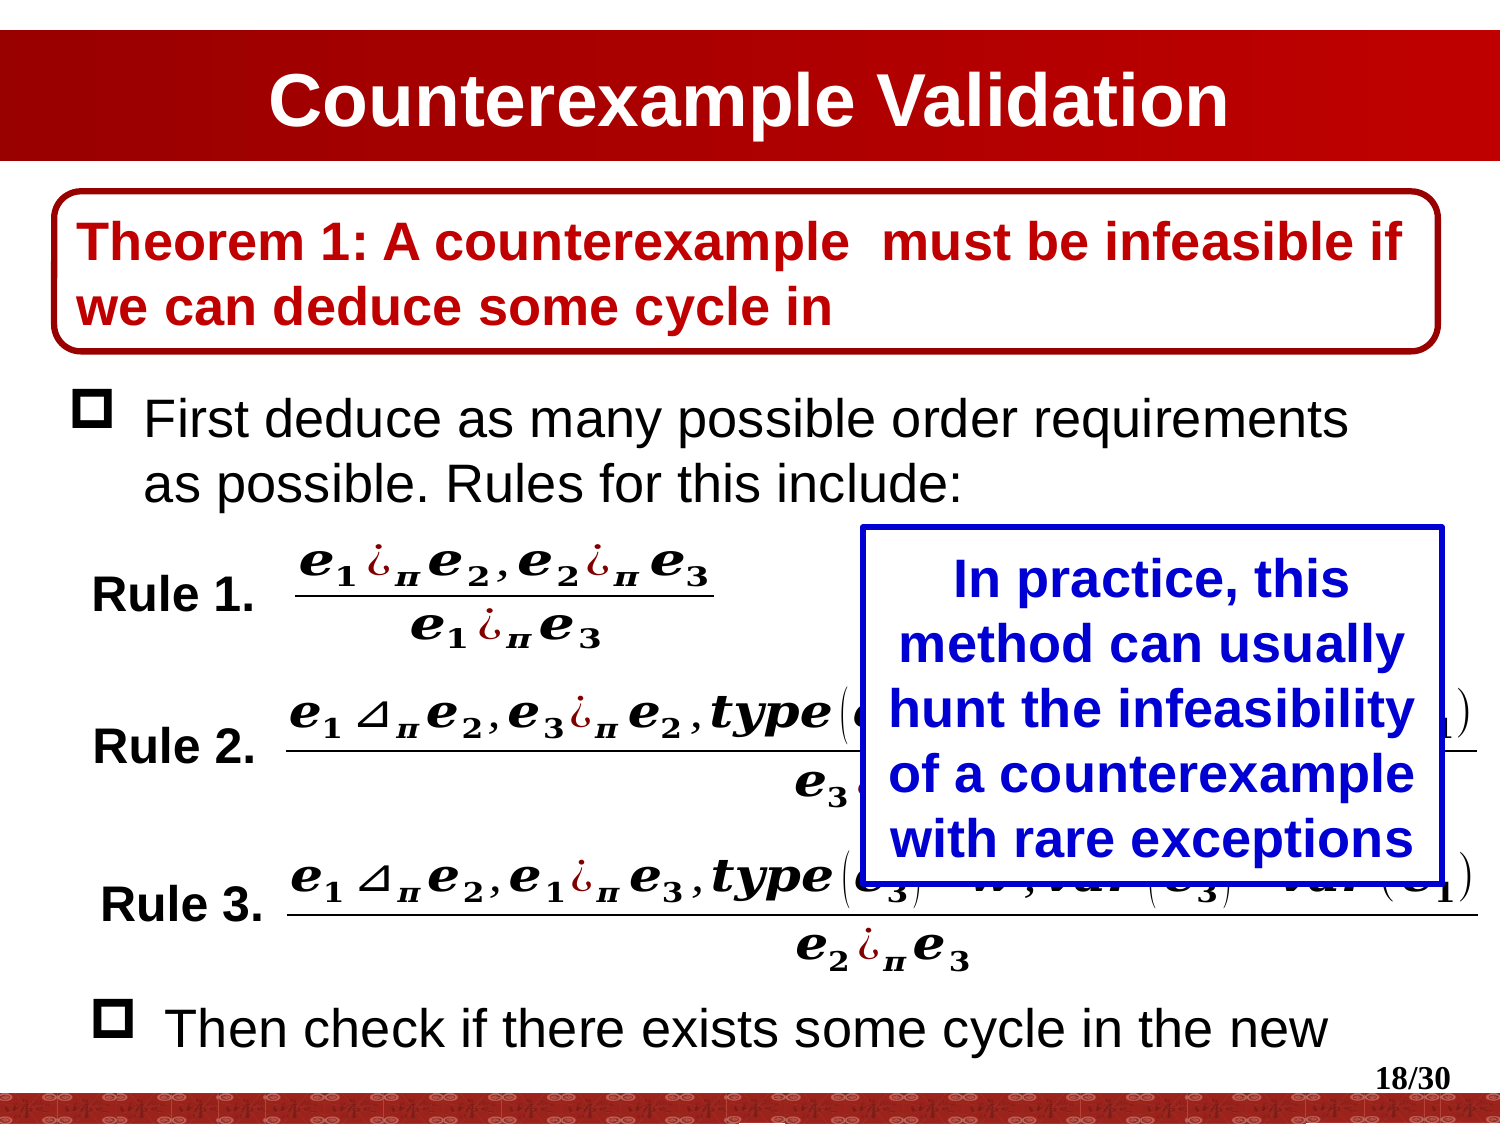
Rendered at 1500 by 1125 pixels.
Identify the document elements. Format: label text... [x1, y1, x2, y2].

picture [0, 1093, 1500, 1124]
text_box Rule 2. [77, 706, 284, 782]
text_box Rule 3. [85, 863, 292, 939]
text_box Rule 1. [76, 554, 283, 629]
text_box In practice, this method can usually hunt the infeasibility of a counterexample with rare exceptions [861, 525, 1444, 886]
title Counterexample Validation [75, 31, 1425, 161]
text_box First deduce as many possible order requirements as possible. Rules for this include: [54, 375, 1422, 521]
